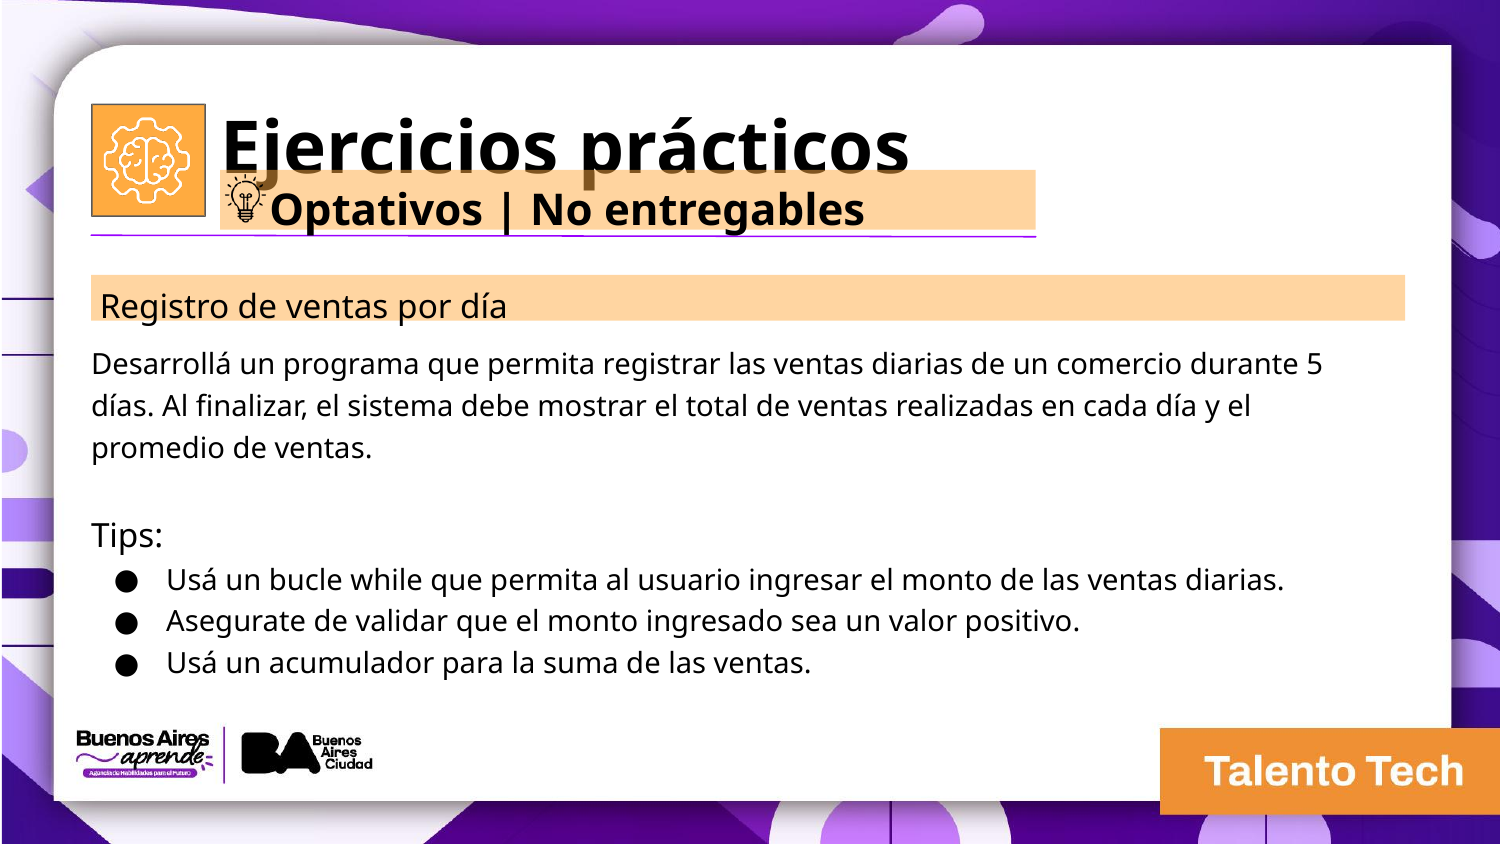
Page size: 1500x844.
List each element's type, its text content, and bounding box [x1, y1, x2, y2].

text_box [219, 166, 1036, 230]
text_box [1, 0, 1500, 844]
text_box Desarrollá un programa que permita registrar las ventas diarias de un comercio durante 5 días. Al finalizar, el sistema debe mostrar el total de ventas realizadas en cada día y el promedio de ventas. Tips: Usá un bucle while que permita al usuario ingresar el monto de las ventas diarias. Asegurate de validar que el monto ingresado sea un valor positivo. Usá un acumulador para la suma de las ventas. [91, 338, 1386, 680]
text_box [90, 103, 207, 218]
text_box Ejercicios prácticos [220, 82, 1446, 188]
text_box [90, 271, 1406, 321]
